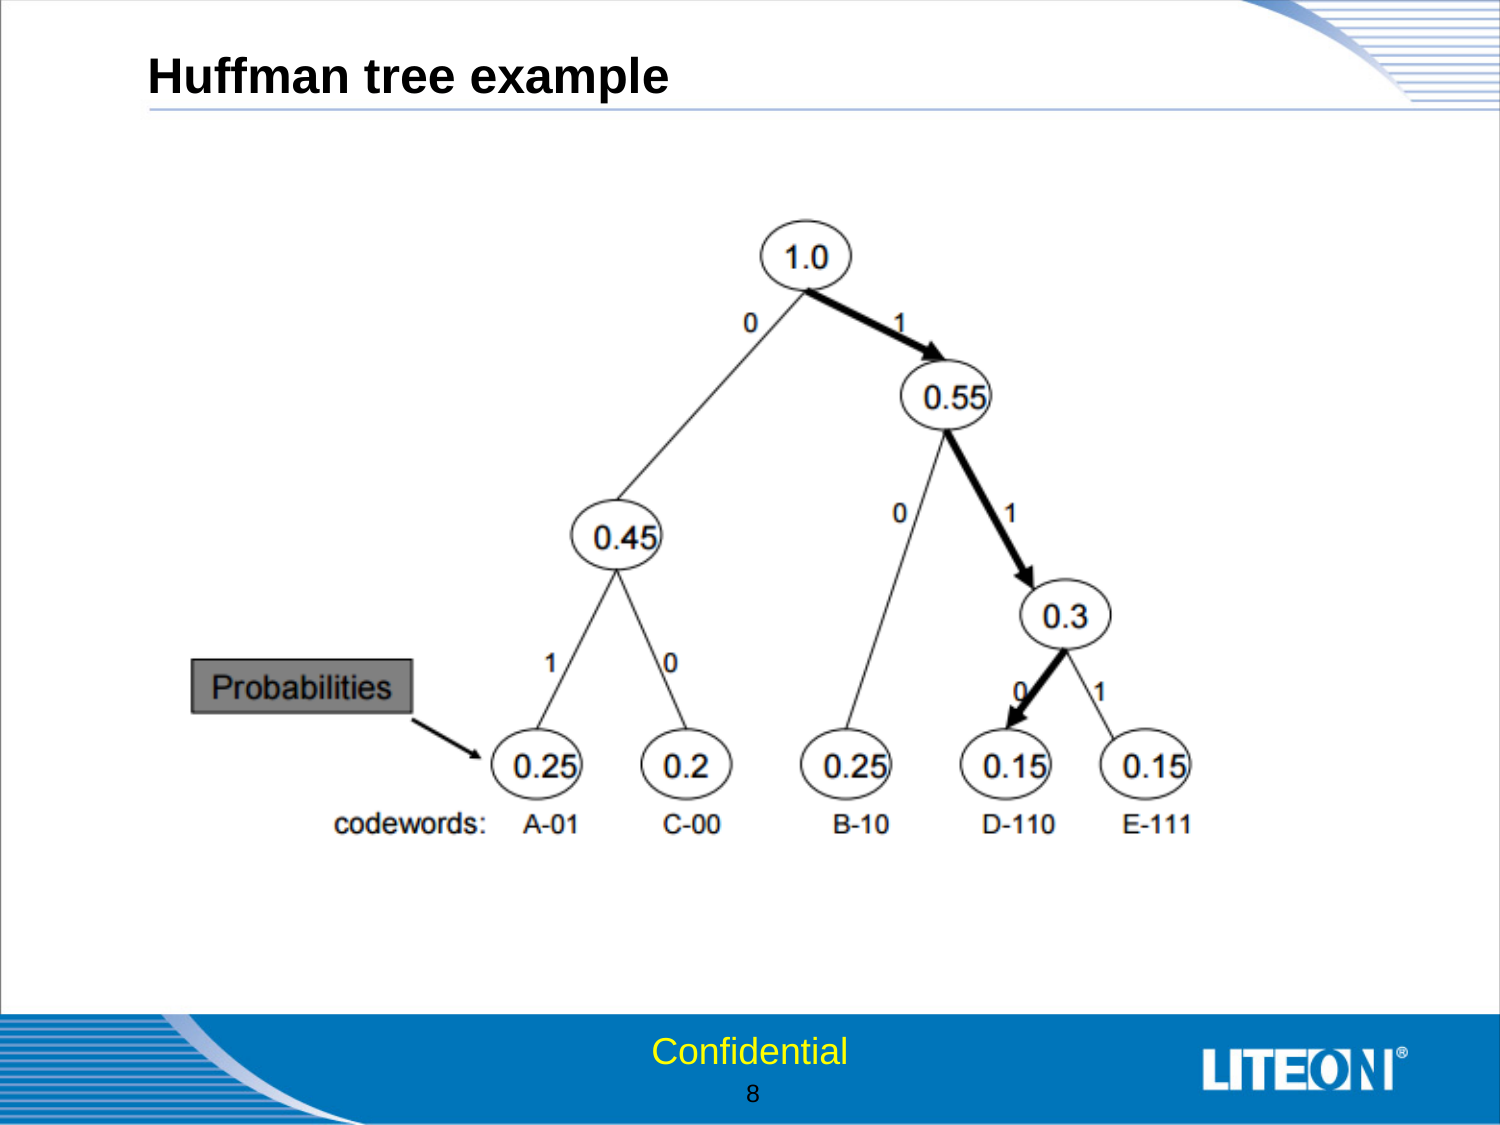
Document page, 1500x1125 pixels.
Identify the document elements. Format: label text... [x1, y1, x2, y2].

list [172, 196, 1211, 856]
title Huffman tree example [132, 44, 1271, 103]
picture [0, 0, 1500, 1125]
